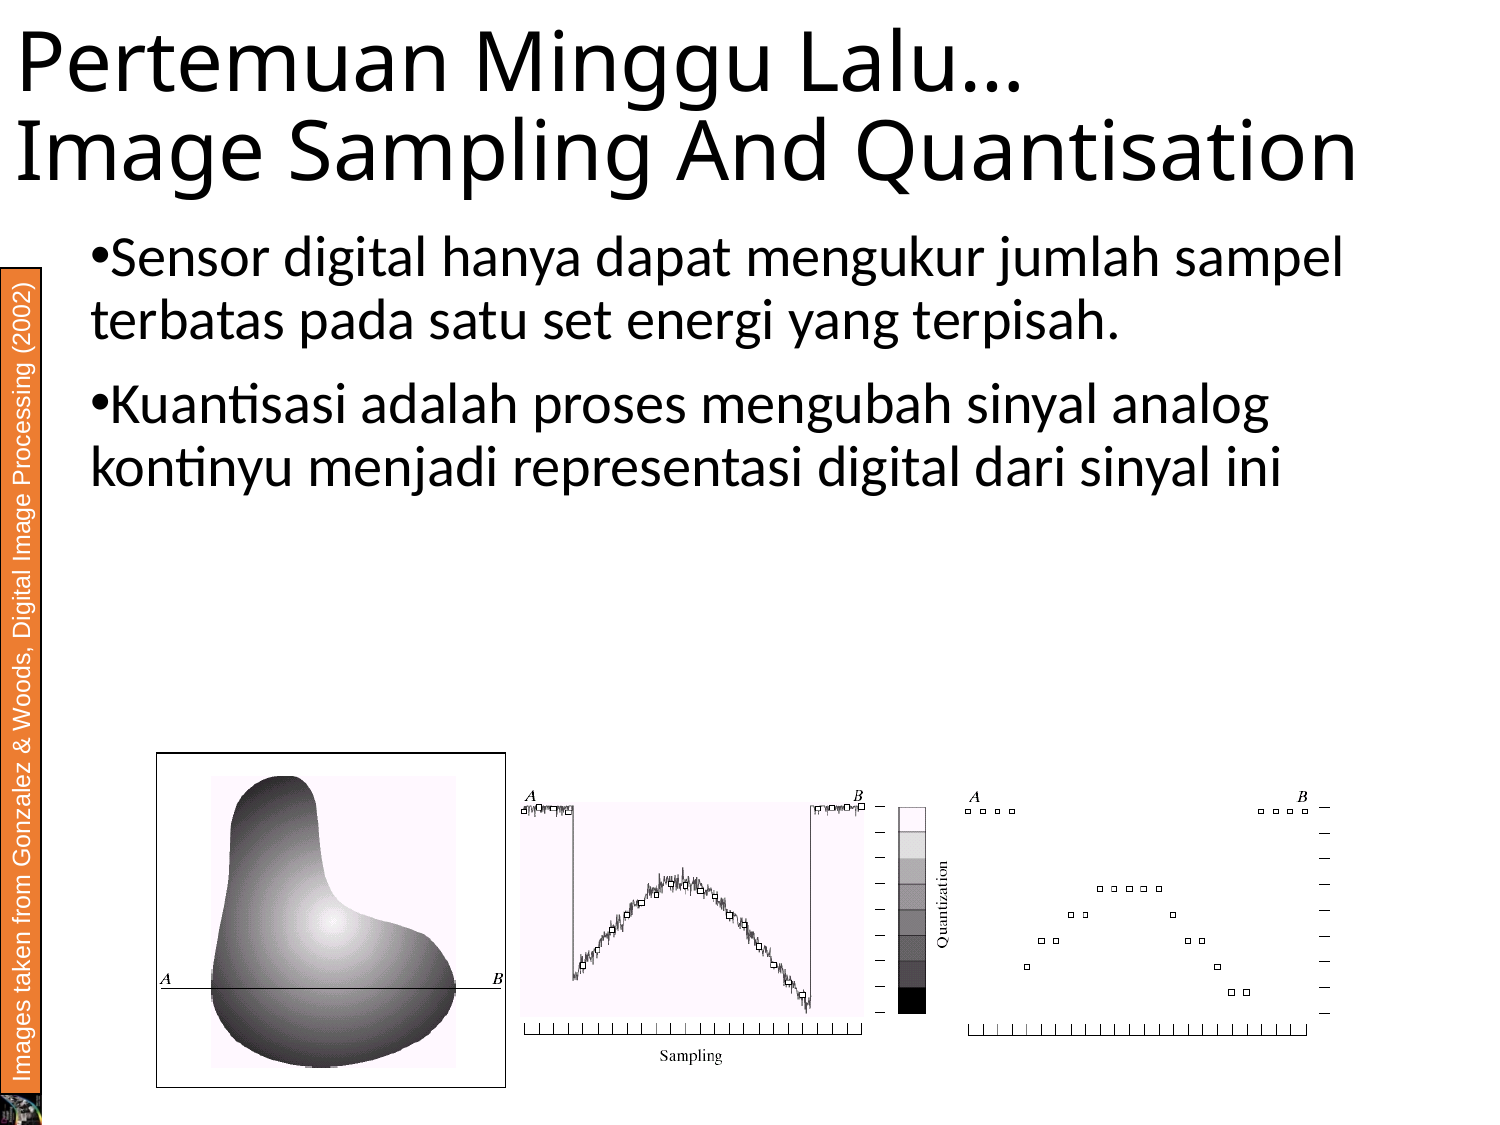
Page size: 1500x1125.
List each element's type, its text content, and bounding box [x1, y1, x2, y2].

list Sensor digital hanya dapat mengukur jumlah sampel terbatas pada satu set energi yang terpisah. Kuantisasi adalah proses mengubah sinyal analog kontinyu menjadi representasi digital dari sinyal ini [75, 218, 1450, 1005]
title Pertemuan Minggu Lalu… Image Sampling And Quantisation [0, 0, 1478, 218]
picture [514, 740, 1340, 1089]
picture [157, 753, 505, 1087]
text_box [0, 267, 43, 1125]
